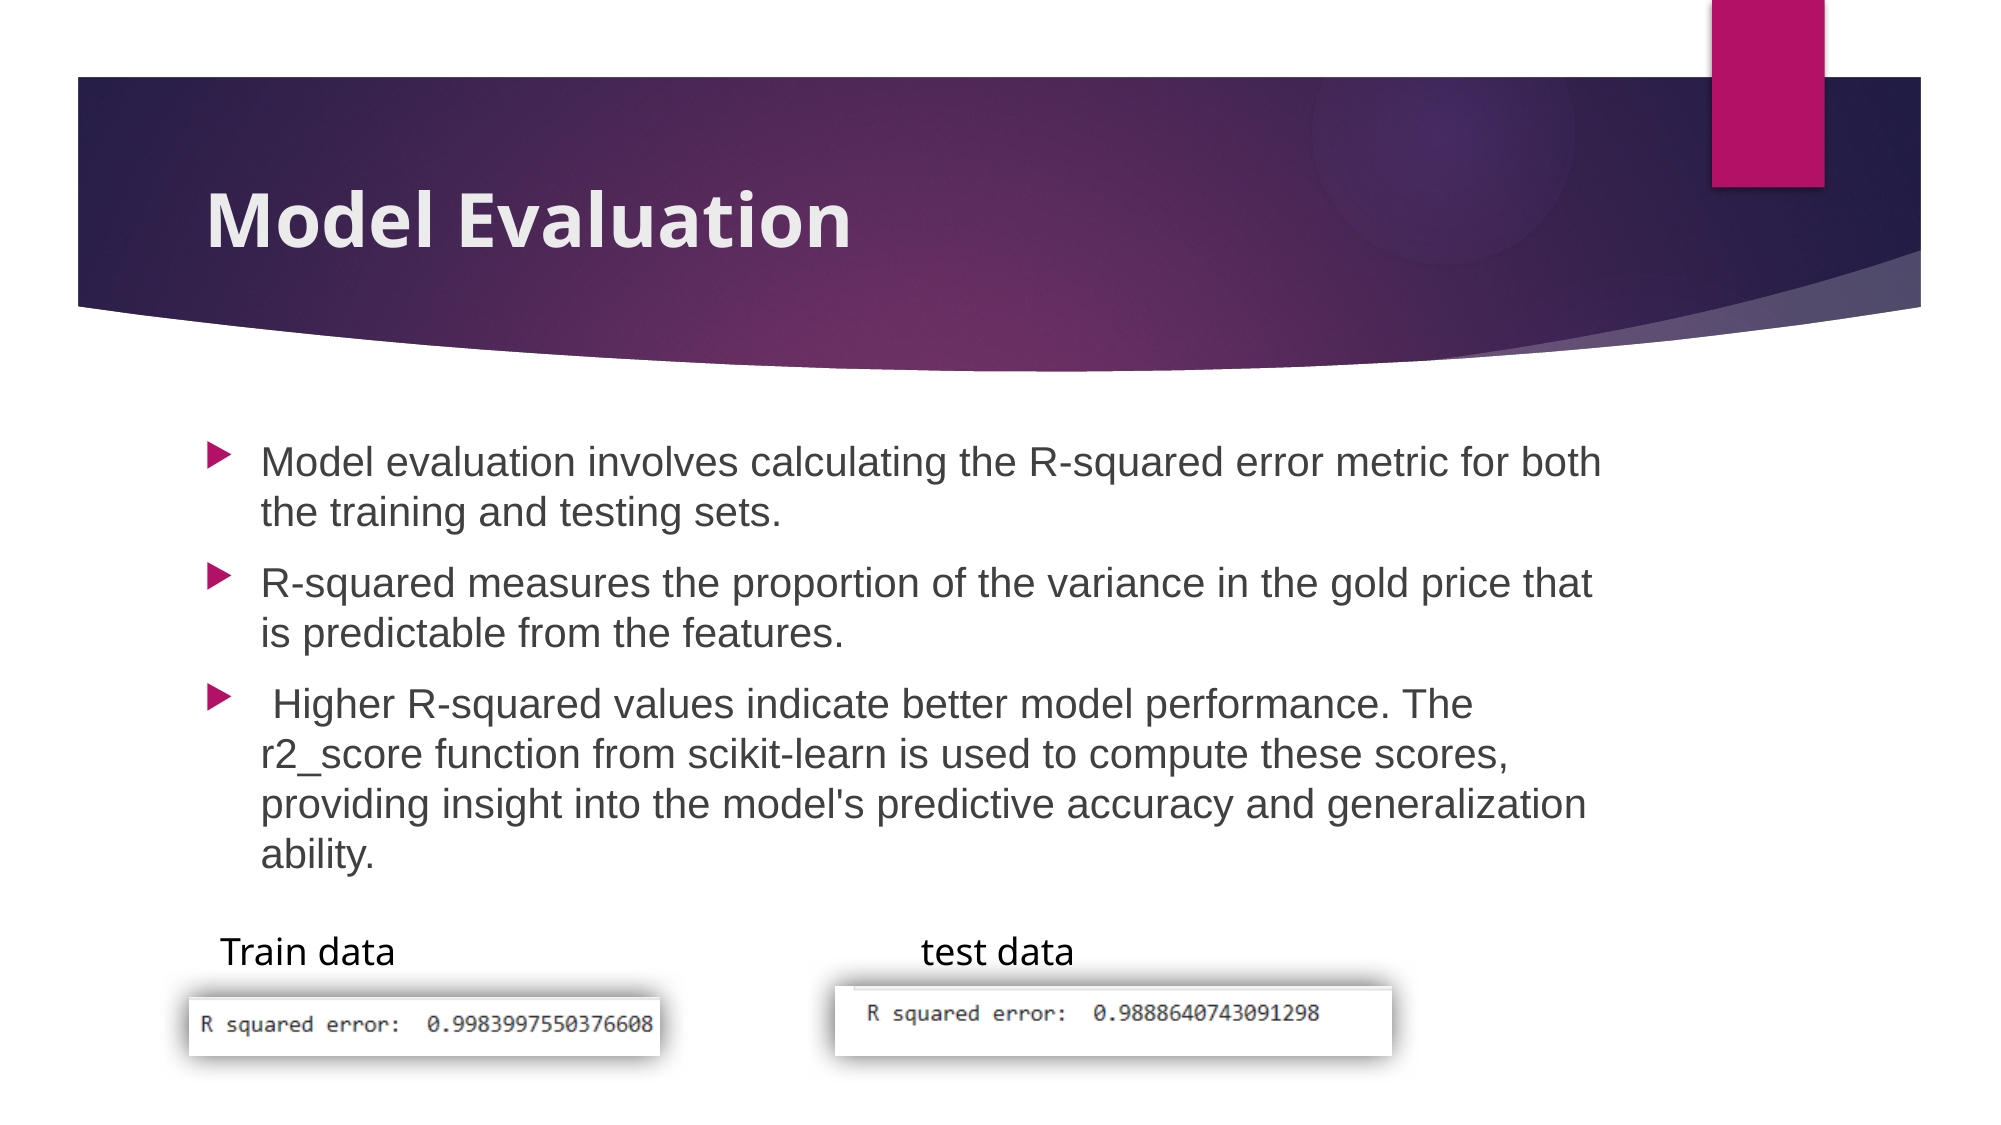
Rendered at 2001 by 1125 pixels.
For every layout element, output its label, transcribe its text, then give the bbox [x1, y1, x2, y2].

text_box Train data test data [205, 920, 1580, 981]
picture [835, 986, 1392, 1056]
picture [189, 997, 661, 1056]
list Model evaluation involves calculating the R-squared error metric for both the training and testing sets. R-squared measures the proportion of the variance in the gold price that is predictable from the features. Higher R-squared values indicate better model performance. The r2_score function from scikit-learn is used to compute these scores, providing insight into the model's predictive accuracy and generalization ability. [189, 427, 1638, 900]
title Model Evaluation [189, 159, 1627, 276]
